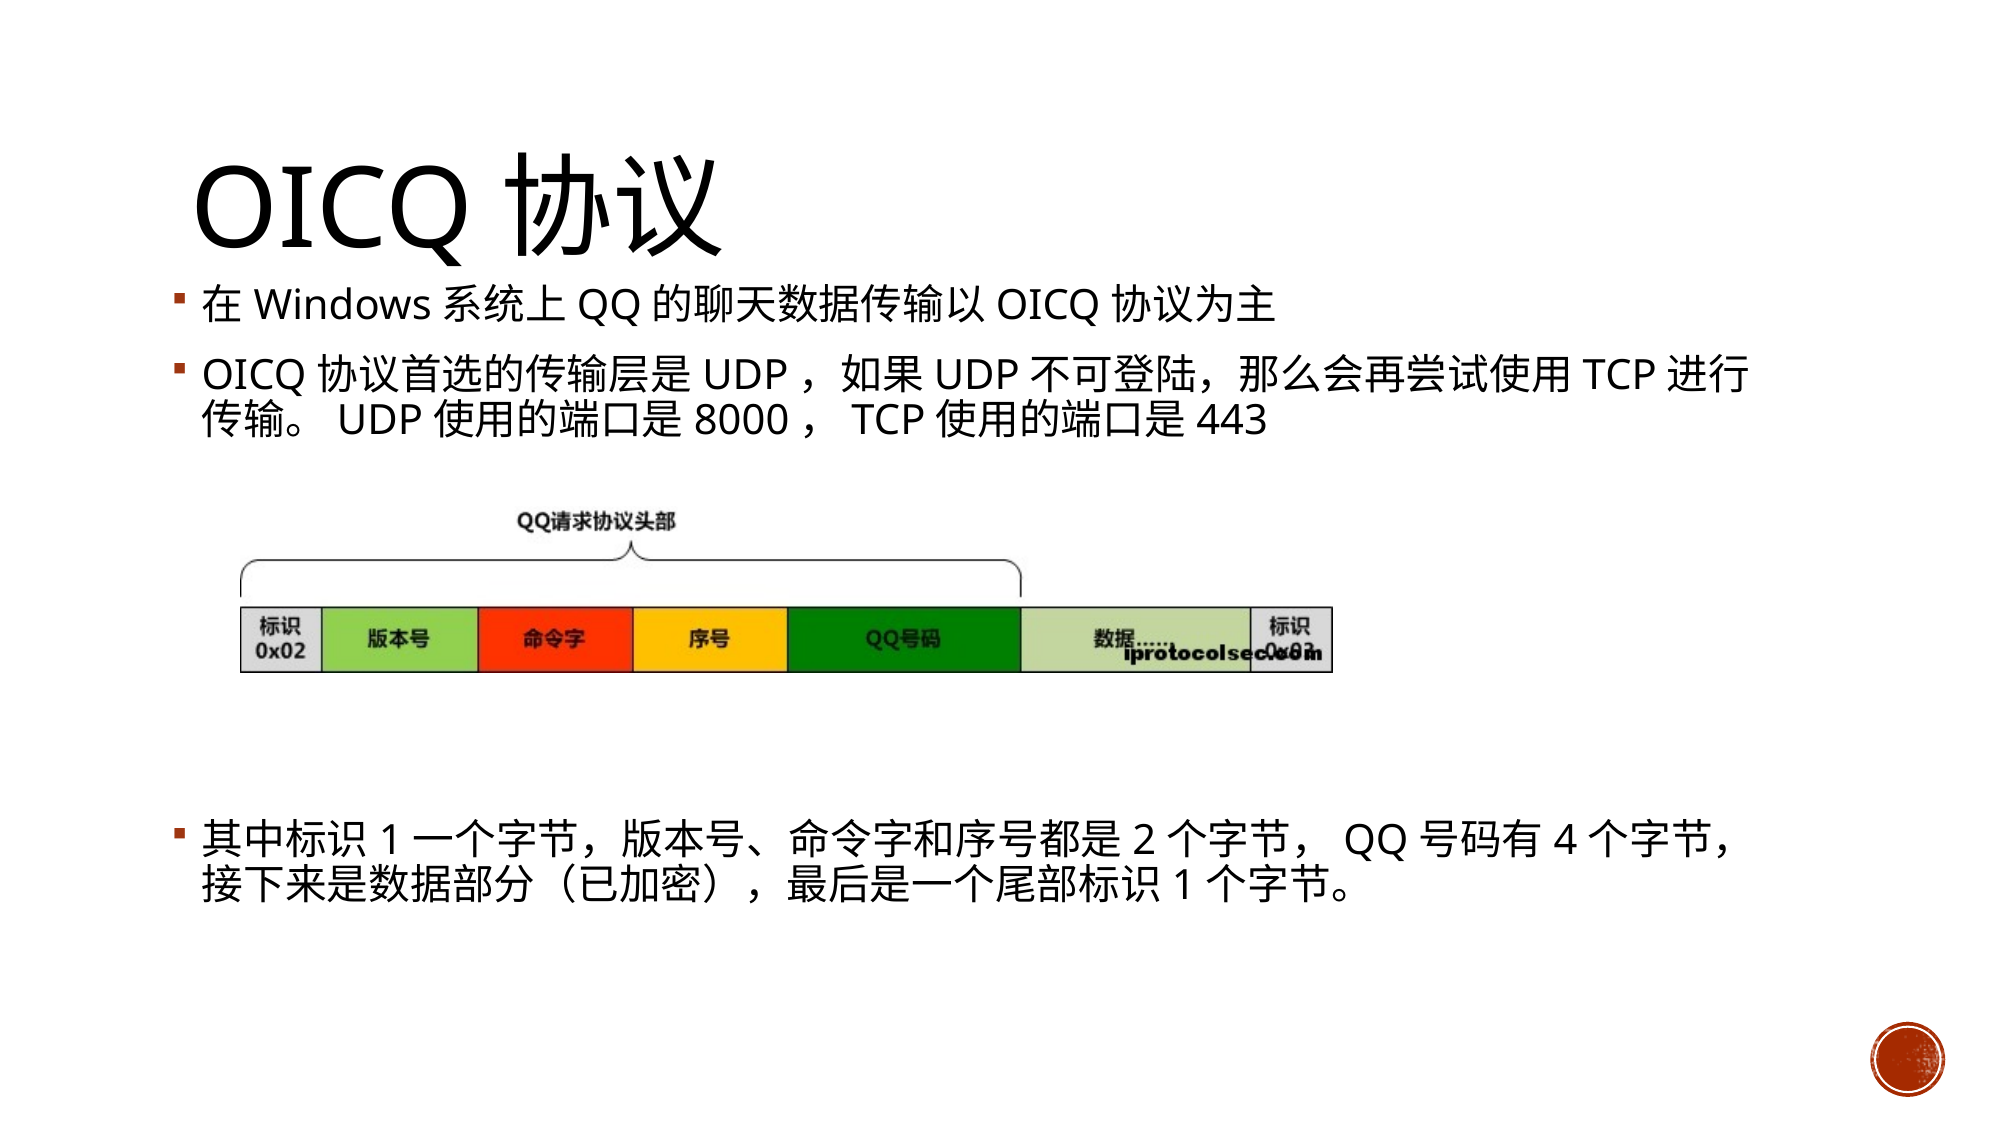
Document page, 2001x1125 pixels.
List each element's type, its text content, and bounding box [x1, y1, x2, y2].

title OICQ协议 [175, 79, 1826, 344]
list 在Windows系统上QQ的聊天数据传输以OICQ协议为主 OICQ协议首选的传输层是UDP，如果UDP不可登陆，那么会再尝试使用TCP进行传输。UDP使用的端口是8000，TCP使用的端口是443 其中标识1一个字节，版本号、命令字和序号都是2个字节，QQ号码有4个字节，接下来是数据部分（已加密），最后是一个尾部标识1个字节。 [156, 275, 1807, 941]
picture [240, 506, 1333, 673]
